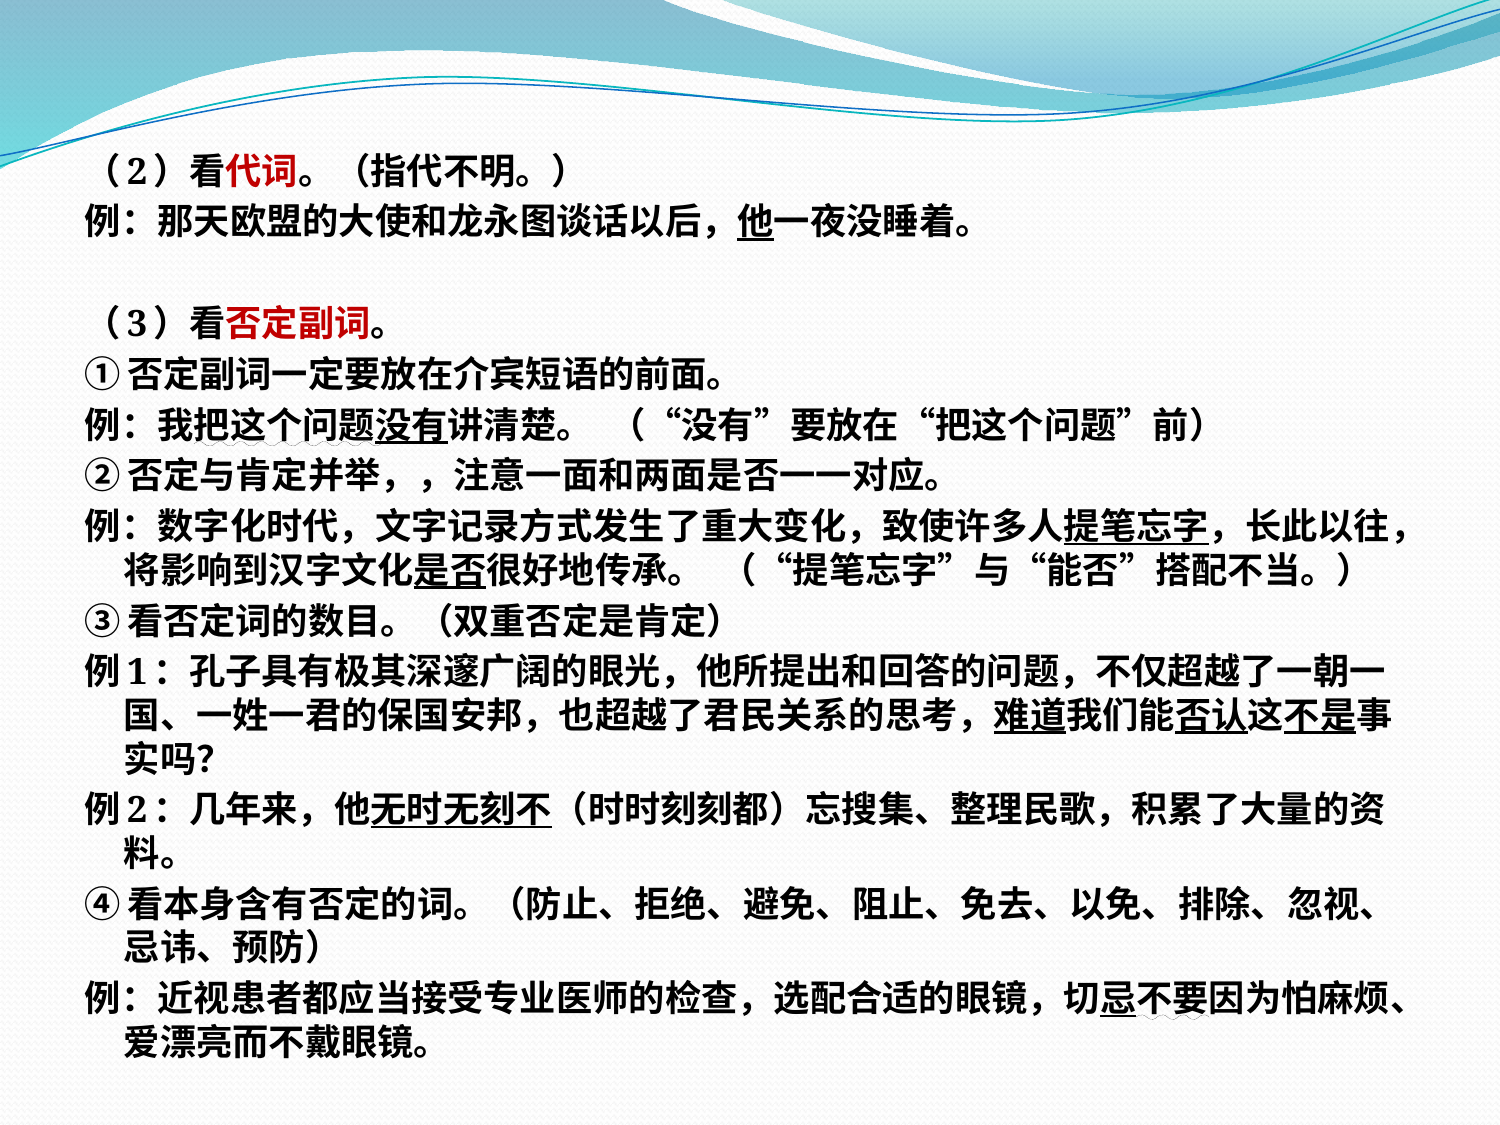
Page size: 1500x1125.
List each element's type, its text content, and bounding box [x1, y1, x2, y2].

list （2）看代词。（指代不明。） 例：那天欧盟的大使和龙永图谈话以后，他一夜没睡着。 （3）看否定副词。 ①否定副词一定要放在介宾短语的前面。 例：我把这个问题没有讲清楚。 （“没有”要放在“把这个问题”前） ②否定与肯定并举，，注意一面和两面是否一一对应。 例：数字化时代，文字记录方式发生了重大变化，致使许多人提笔忘字，长此以往，将影响到汉字文化是否很好地传承。 （“提笔忘字”与“能否”搭配不当。） ③看否定词的数目。（双重否定是肯定） 例1：孔子具有极其深邃广阔的眼光，他所提出和回答的问题，不仅超越了一朝一国、一姓一君的保国安邦，也超越了君民关系的思考，难道我们能否认这不是事实吗？ 例2：几年来，他无时无刻不（时时刻刻都）忘搜集、整理民歌，积累了大量的资料。 ④看本身含有否定的词。（防止、拒绝、避免、阻止、免去、以免、排除、忽视、忌讳、预防） 例：近视患者都应当接受专业医师的检查，选配合适的眼镜，切忌不要因为怕麻烦、爱漂亮而不戴眼镜。 [70, 140, 1421, 1090]
